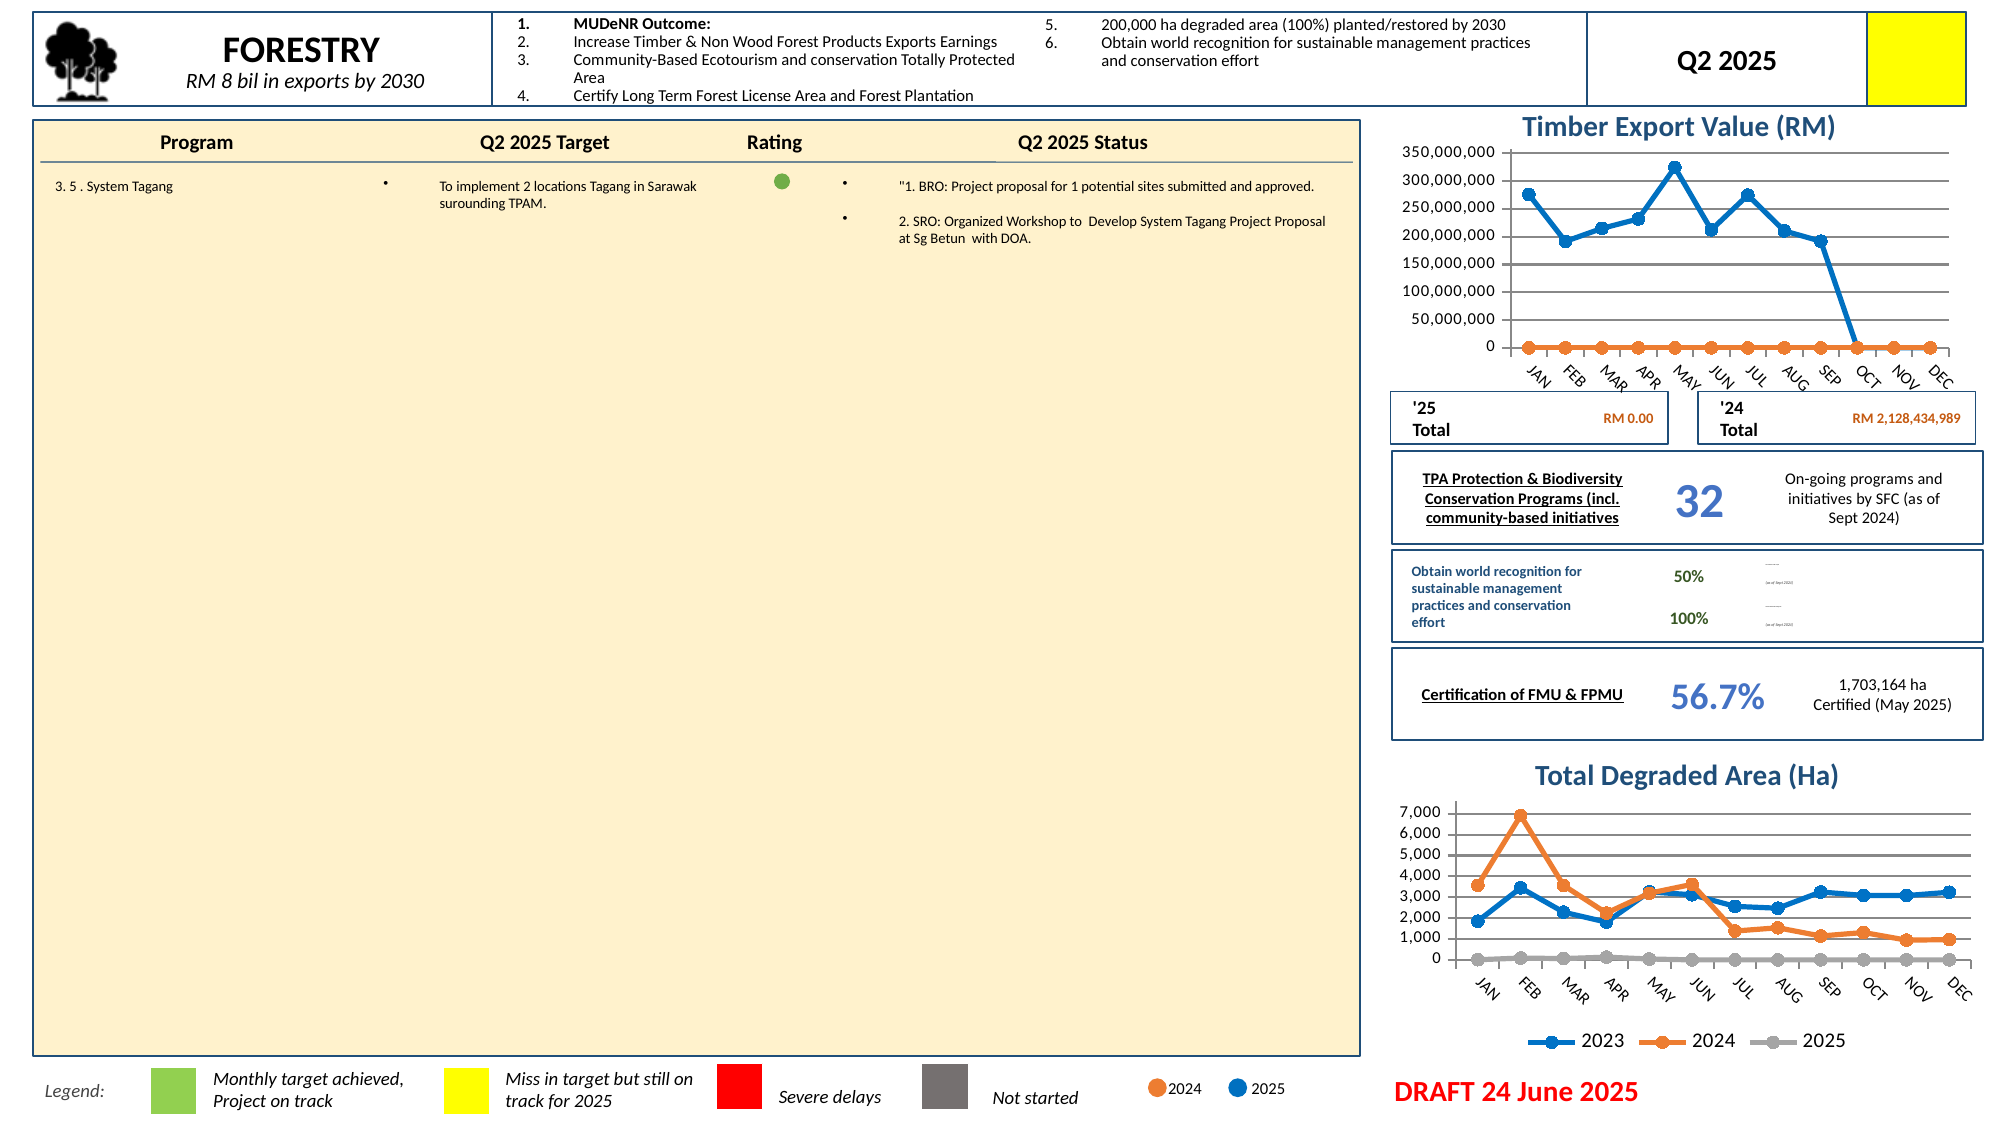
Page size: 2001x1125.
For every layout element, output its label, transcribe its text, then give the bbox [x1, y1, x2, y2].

text_box Legend: [30, 1071, 134, 1109]
text_box Monthly target achieved, Project on track [198, 1058, 435, 1120]
text_box [1968, 391, 1976, 396]
text_box RM 8 bil in exports by 2030 [125, 58, 491, 102]
text_box Timber Export Value (RM) [1375, 101, 1983, 147]
text_box [1390, 404, 1668, 444]
text_box MUDeNR Outcome: Increase Timber & Non Wood Forest Products Exports Earnings Community-Based Ecotourism and conservation Totally Protected Area Certify Long Term Forest License Area and Forest Plantation [502, 7, 1037, 104]
text_box FORESTRY [118, 16, 485, 58]
text_box [1698, 404, 1976, 444]
text_box [1228, 1079, 1236, 1097]
text_box 50% [1628, 557, 1750, 594]
text_box 100% [1628, 599, 1750, 635]
text_box (as of Sept 2024) [1750, 573, 1977, 594]
chart [1387, 795, 1988, 1059]
text_box [1392, 549, 1983, 643]
text_box Severe delays [764, 1065, 1001, 1125]
text_box Program [32, 120, 361, 162]
text_box [32, 11, 491, 107]
text_box Obtain world recognition for sustainable management practices and conservation effort [1396, 554, 1622, 638]
text_box Total Degraded Area (Ha) [1372, 750, 2000, 796]
text_box On-going programs and initiatives by SFC (as of Sept 2024) [1759, 460, 1970, 535]
text_box DRAFT 24 June 2025 [1379, 1064, 1702, 1116]
text_box [1392, 451, 1983, 544]
text_box [921, 1063, 969, 1110]
text_box 32 [1653, 460, 1746, 535]
text_box Q2 2025 [1586, 11, 1868, 101]
text_box '25 Total [1397, 404, 1479, 440]
text_box RM 2,128,434,989 [1800, 396, 1976, 440]
text_box 1,703,164 ha Certified (May 2025) [1796, 657, 1970, 731]
text_box "1. BRO: Project proposal for 1 potential sites submitted and approved. 2. SRO: Organized Workshop to Develop System Tagang Project Proposal at Sg Betun with DOA. [827, 169, 1353, 249]
text_box SDGP UNESCO Global Geopark [1750, 557, 1977, 573]
text_box TPA Protection & Biodiversity Conservation Programs (incl. community-based initiatives [1405, 460, 1640, 535]
text_box 200,000 ha degraded area (100%) planted/restored by 2030 Obtain world recognition for sustainable management practices and conservation effort [1030, 8, 1565, 105]
text_box Not started [977, 1066, 1215, 1125]
text_box [1565, 11, 1586, 101]
text_box 2025 [1236, 1068, 1333, 1107]
text_box [716, 1063, 763, 1110]
text_box 56.7% [1653, 657, 1783, 731]
text_box Q2 2025 Target [361, 120, 728, 162]
text_box [1868, 11, 1967, 101]
text_box Q2 2025 Status [820, 120, 1346, 162]
chart [1390, 139, 1968, 404]
text_box [1392, 647, 1983, 741]
picture [38, 19, 125, 105]
text_box '24 Total [1705, 404, 1787, 440]
text_box [150, 1067, 197, 1115]
text_box [1148, 1080, 1153, 1096]
text_box Rating [728, 120, 820, 162]
text_box Miss in target but still on track for 2025 [490, 1058, 727, 1120]
text_box To implement 2 locations Tagang in Sarawak surounding TPAM. [368, 169, 737, 249]
text_box [491, 11, 1375, 107]
text_box 2024 [1153, 1068, 1236, 1107]
text_box Niah NP UNESCO World Heritage Site [1750, 599, 1977, 615]
text_box [33, 119, 1361, 1056]
text_box [774, 173, 790, 189]
text_box Certification of FMU & FPMU [1405, 657, 1640, 731]
text_box [442, 1067, 490, 1115]
text_box 3. 5 . System Tagang [40, 169, 368, 249]
text_box RM 0.00 [1492, 404, 1668, 440]
text_box (as of Sept 2024) [1750, 615, 1977, 635]
